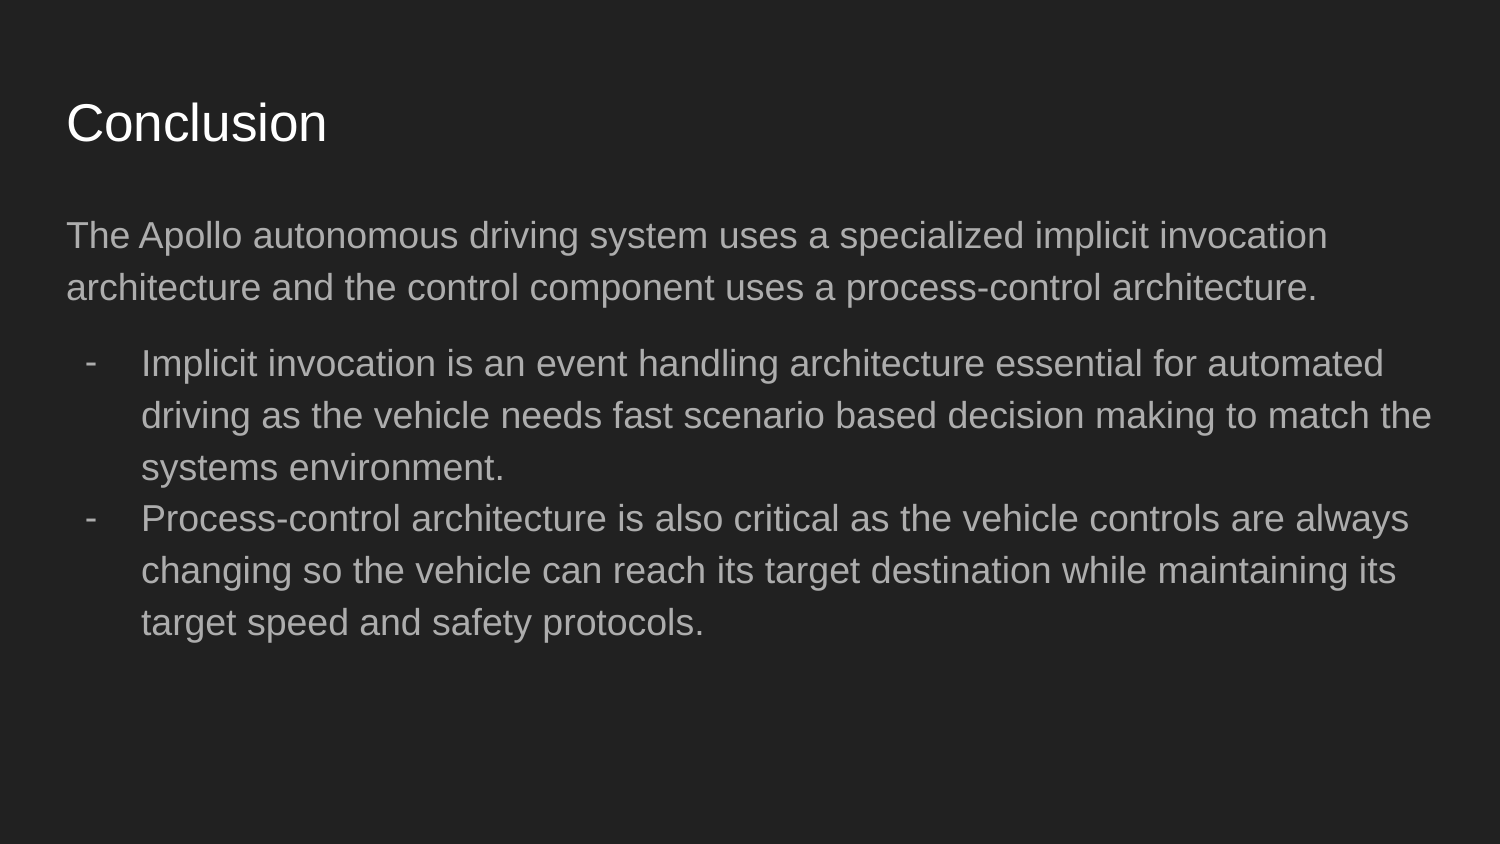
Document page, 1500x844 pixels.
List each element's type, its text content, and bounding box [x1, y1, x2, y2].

list The Apollo autonomous driving system uses a specialized implicit invocation architecture and the control component uses a process-control architecture. Implicit invocation is an event handling architecture essential for automated driving as the vehicle needs fast scenario based decision making to match the systems environment. Process-control architecture is also critical as the vehicle controls are always changing so the vehicle can reach its target destination while maintaining its target speed and safety protocols. [51, 189, 1449, 750]
title Conclusion [51, 72, 1449, 167]
